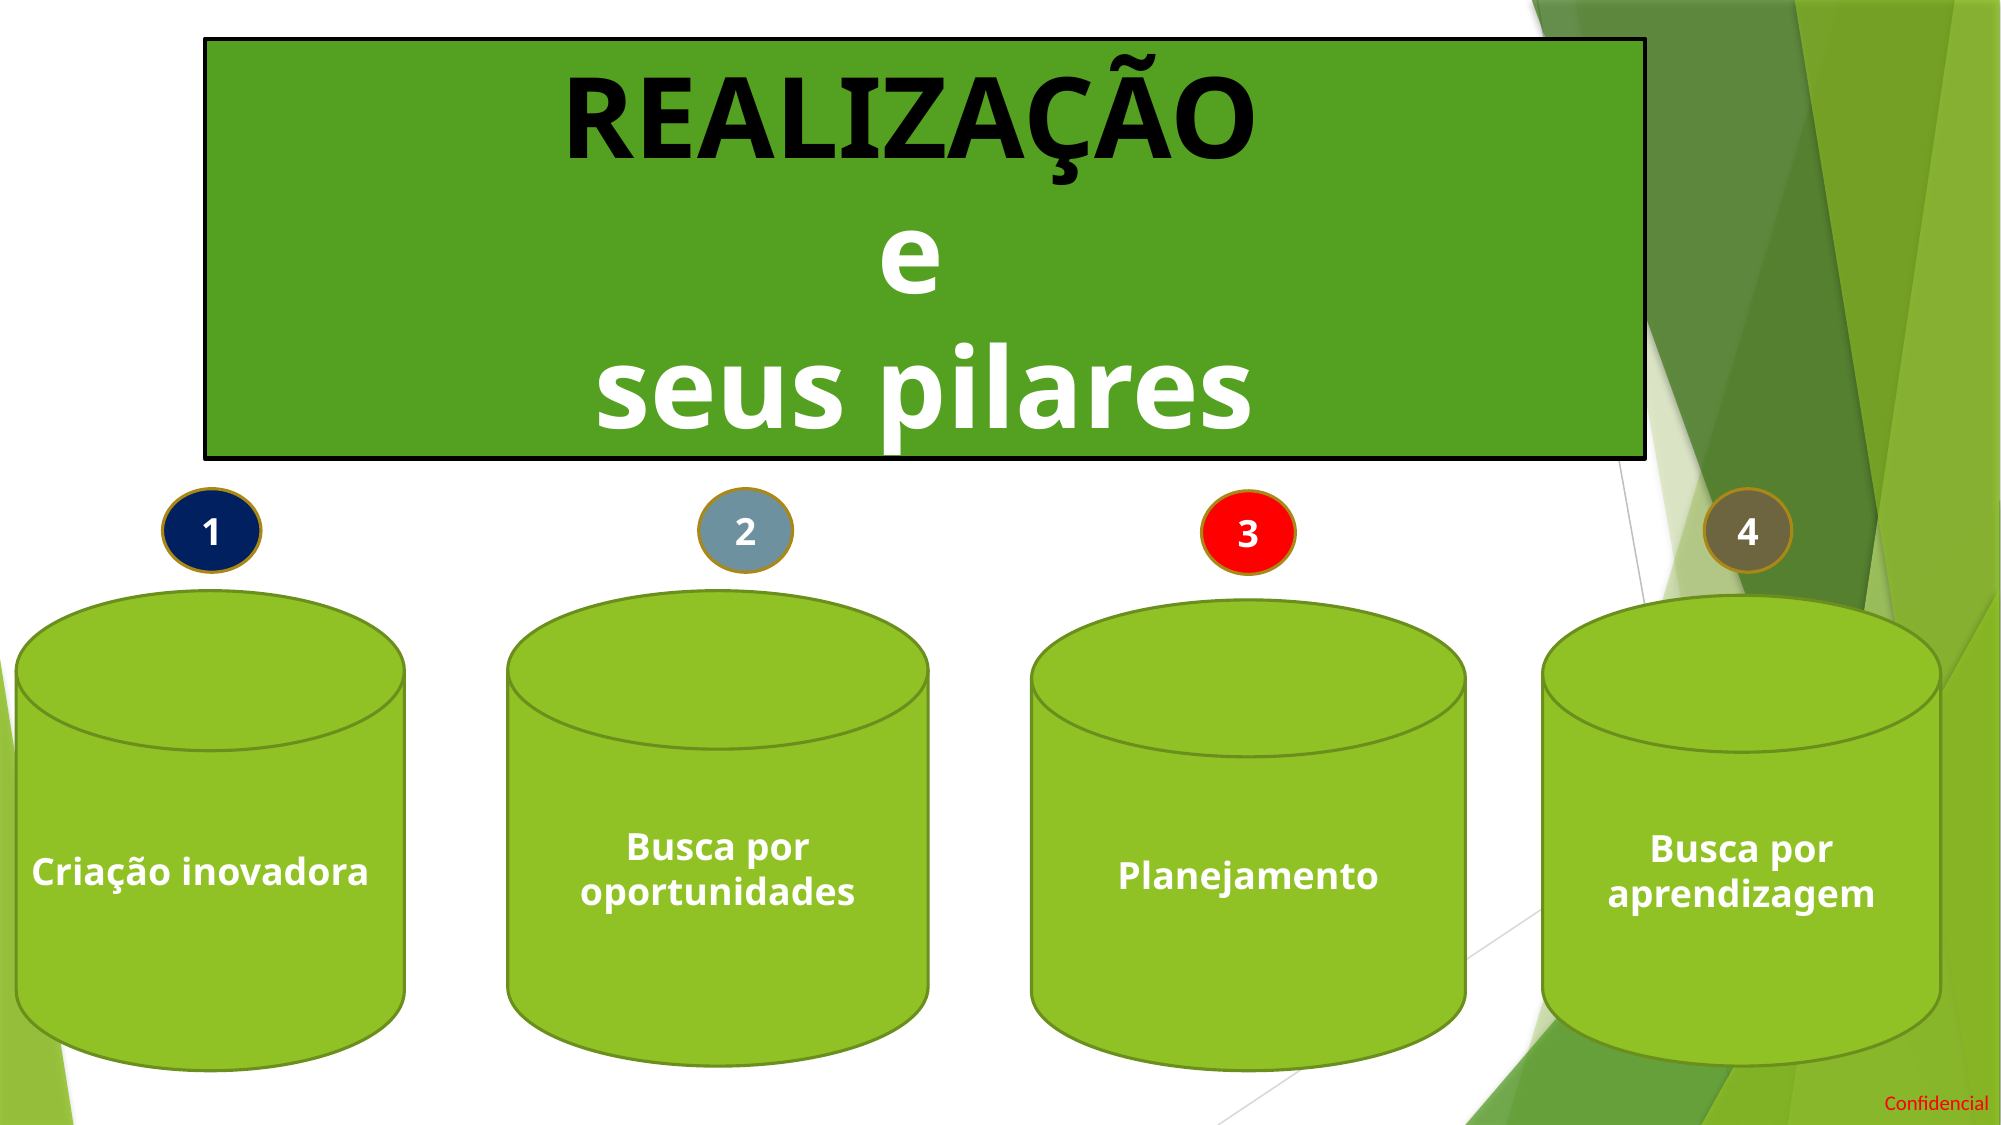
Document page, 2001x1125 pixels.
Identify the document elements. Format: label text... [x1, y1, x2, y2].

text_box 4 [1702, 487, 1794, 574]
text_box REALIZAÇÃO e seus pilares [204, 38, 1645, 459]
text_box 2 [697, 487, 795, 574]
text_box 1 [160, 487, 263, 574]
text_box Criação inovadora [14, 589, 406, 1073]
text_box Busca por aprendizagem [1541, 593, 1943, 1068]
text_box Planejamento [1029, 598, 1467, 1073]
text_box 3 [1199, 489, 1297, 576]
text_box Busca por oportunidades [506, 589, 930, 1068]
